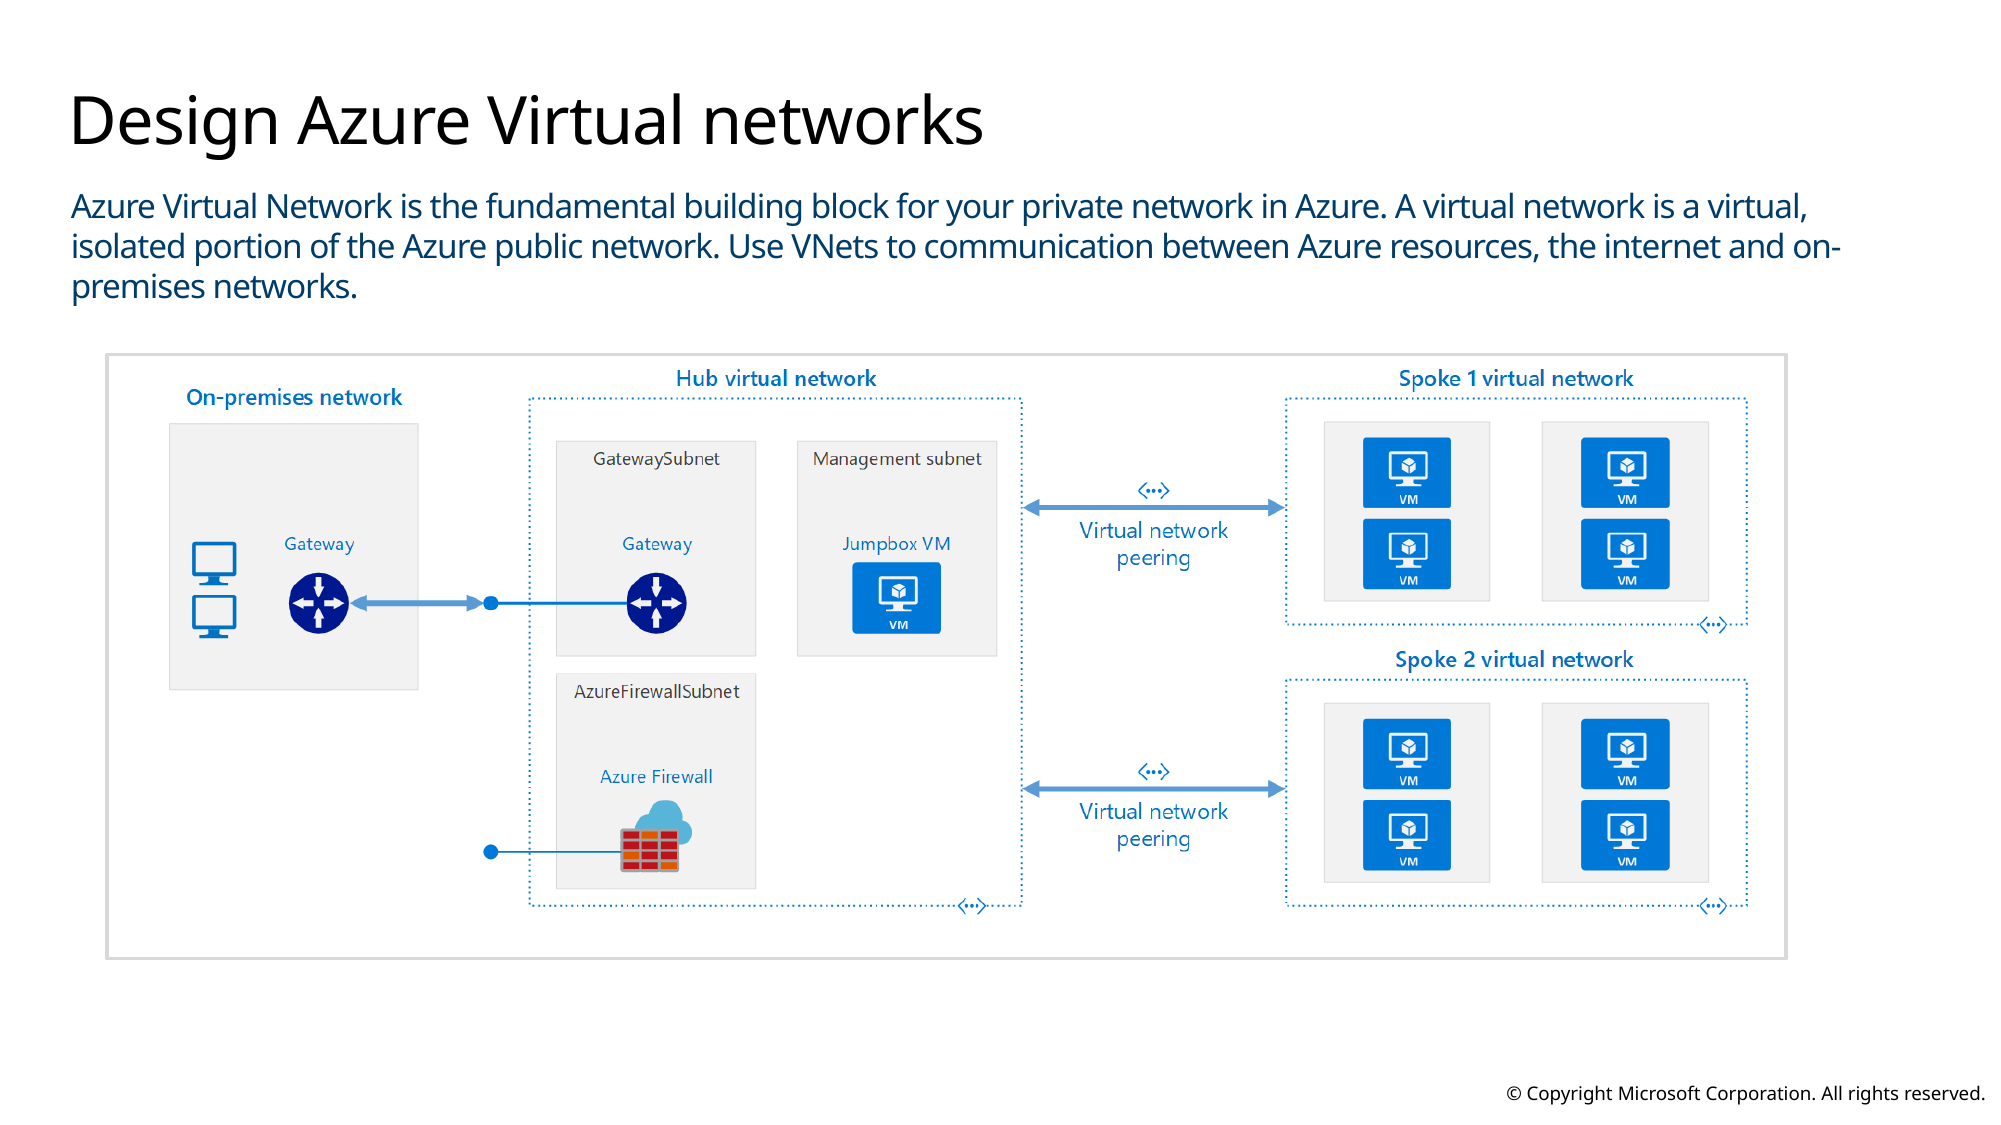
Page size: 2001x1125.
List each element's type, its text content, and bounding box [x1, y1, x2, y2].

picture [165, 355, 1751, 916]
title Design Azure Virtual networks [68, 72, 1930, 178]
text_box [106, 354, 1787, 960]
list Azure Virtual Network is the fundamental building block for your private network in Azure. A virtual network is a virtual, isolated portion of the Azure public network. Use VNets to communication between Azure resources, the internet and on-premises networks. [70, 177, 1932, 327]
